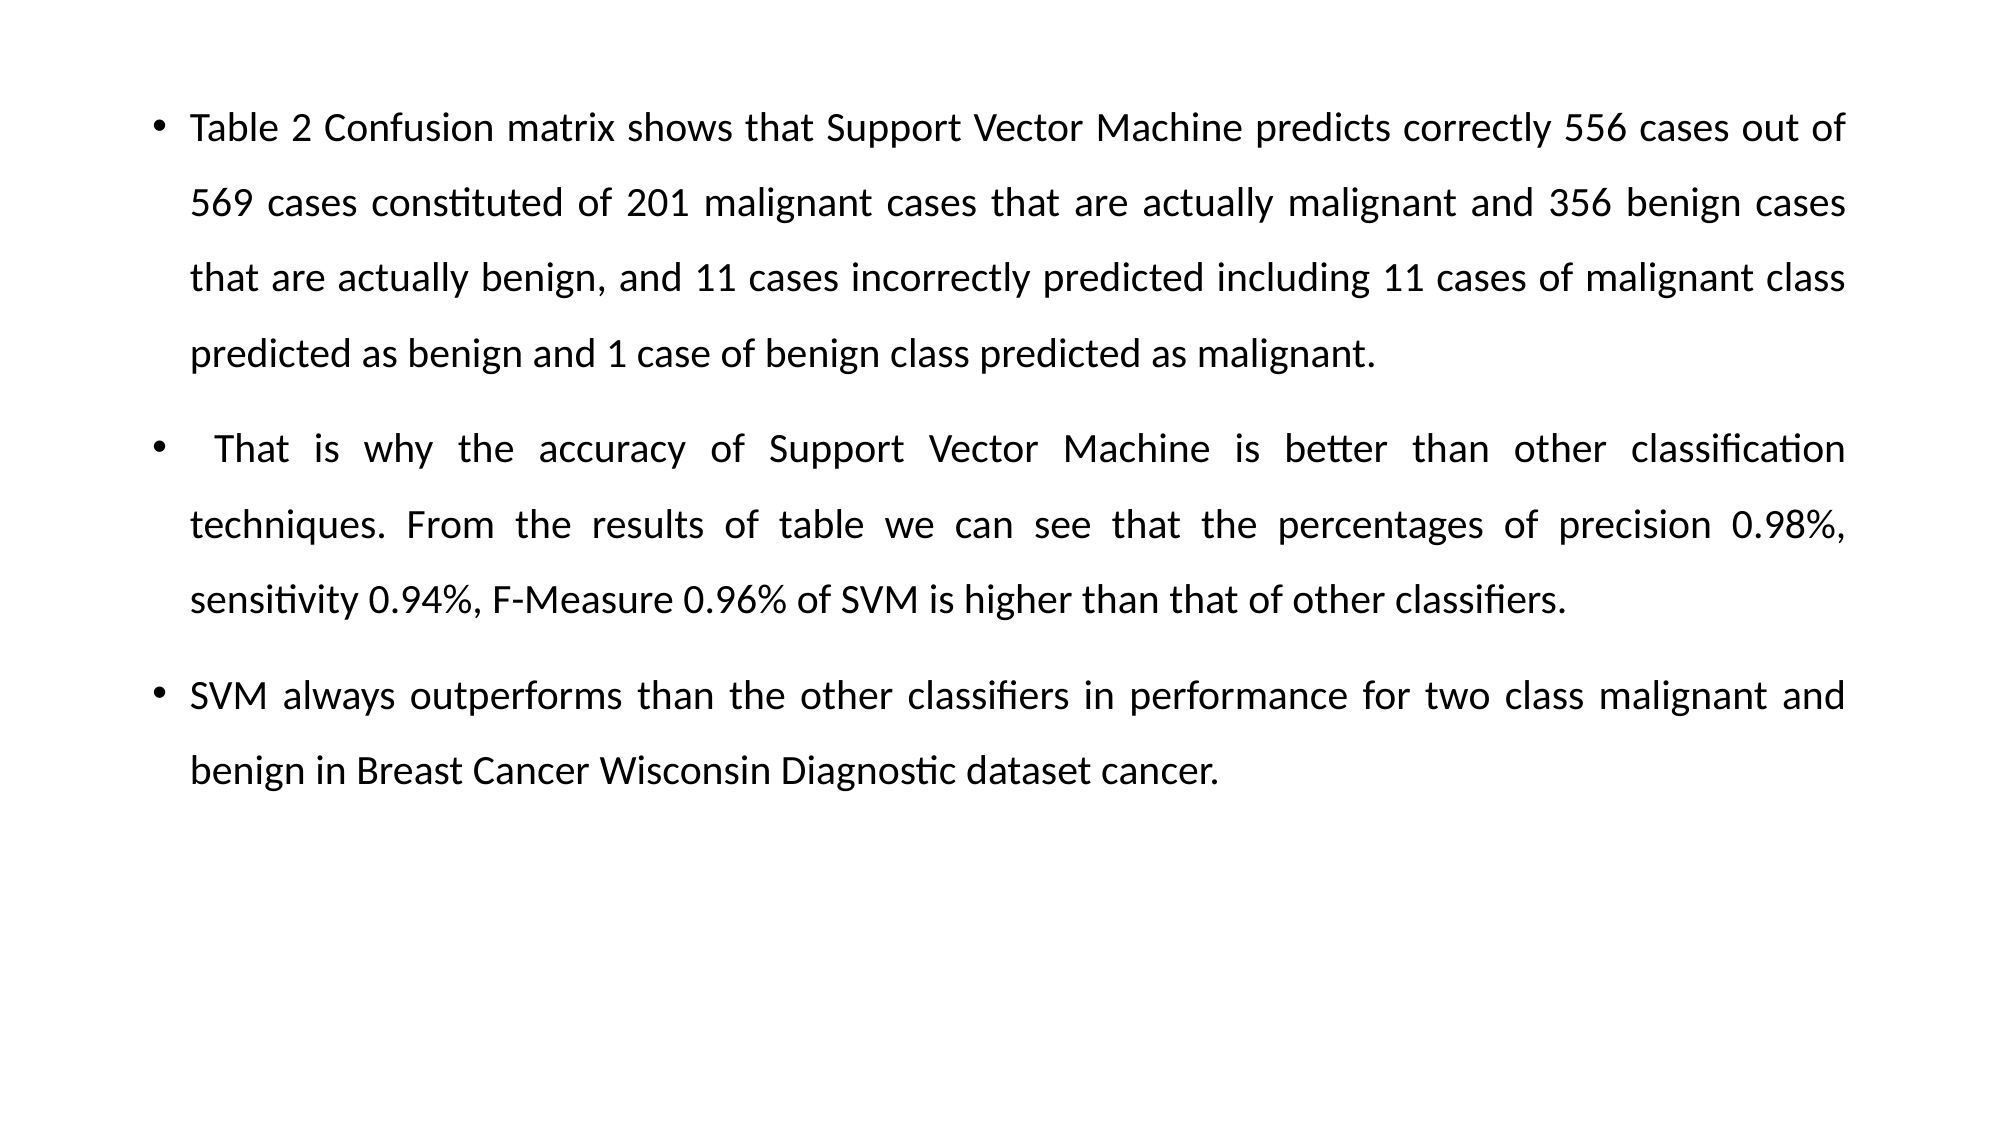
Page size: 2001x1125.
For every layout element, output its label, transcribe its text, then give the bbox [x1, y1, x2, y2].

list Table 2 Confusion matrix shows that Support Vector Machine predicts correctly 556 cases out of 569 cases constituted of 201 malignant cases that are actually malignant and 356 benign cases that are actually benign, and 11 cases incorrectly predicted including 11 cases of malignant class predicted as benign and 1 case of benign class predicted as malignant. That is why the accuracy of Support Vector Machine is better than other classification techniques. From the results of table we can see that the percentages of precision 0.98%, sensitivity 0.94%, F-Measure 0.96% of SVM is higher than that of other classifiers. SVM always outperforms than the other classifiers in performance for two class malignant and benign in Breast Cancer Wisconsin Diagnostic dataset cancer. [137, 67, 1863, 1014]
